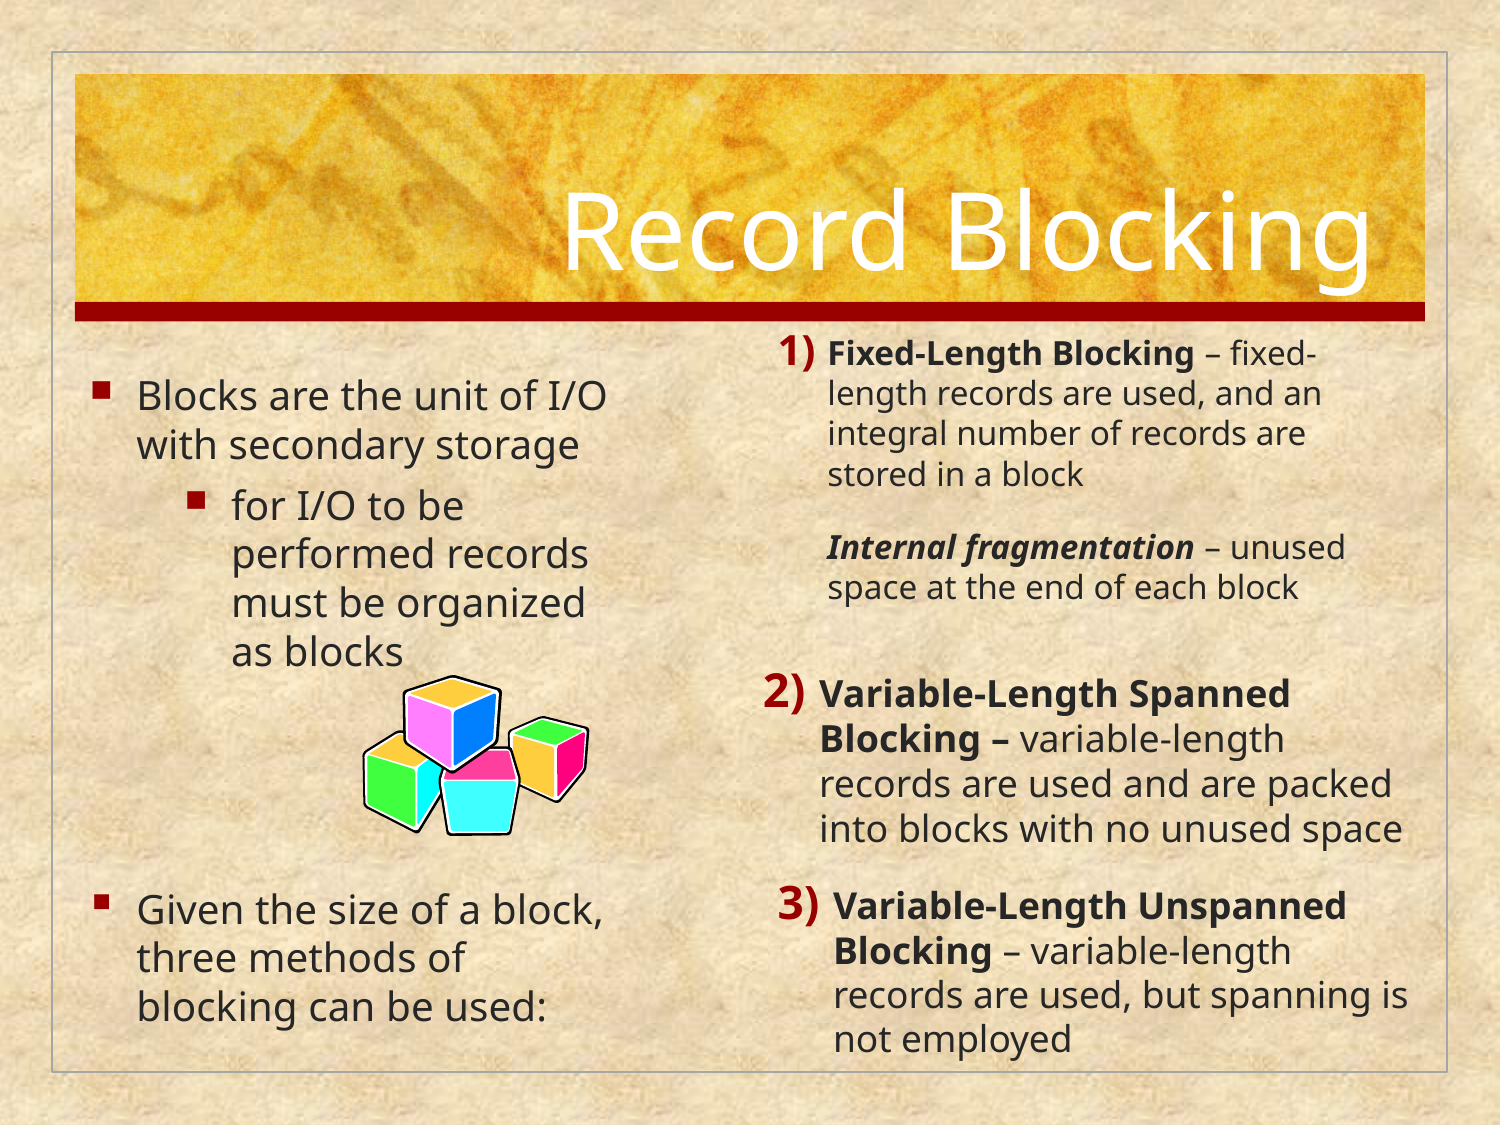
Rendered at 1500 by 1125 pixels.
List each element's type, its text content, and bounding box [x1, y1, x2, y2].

list Variable-Length Spanned Blocking – variable-length records are used and are packed into blocks with no unused space [737, 662, 1425, 875]
picture [0, 0, 1500, 1125]
title Record Blocking [108, 74, 1392, 292]
list Variable-Length Unspanned Blocking – variable-length records are used, but spanning is not employed [762, 875, 1425, 1069]
list Blocks are the unit of I/O with secondary storage for I/O to be performed records must be organized as blocks Given the size of a block, three methods of blocking can be used: [75, 362, 625, 1050]
list Fixed-Length Blocking – fixed-length records are used, and an integral number of records are stored in a block Internal fragmentation – unused space at the end of each block [762, 324, 1363, 657]
